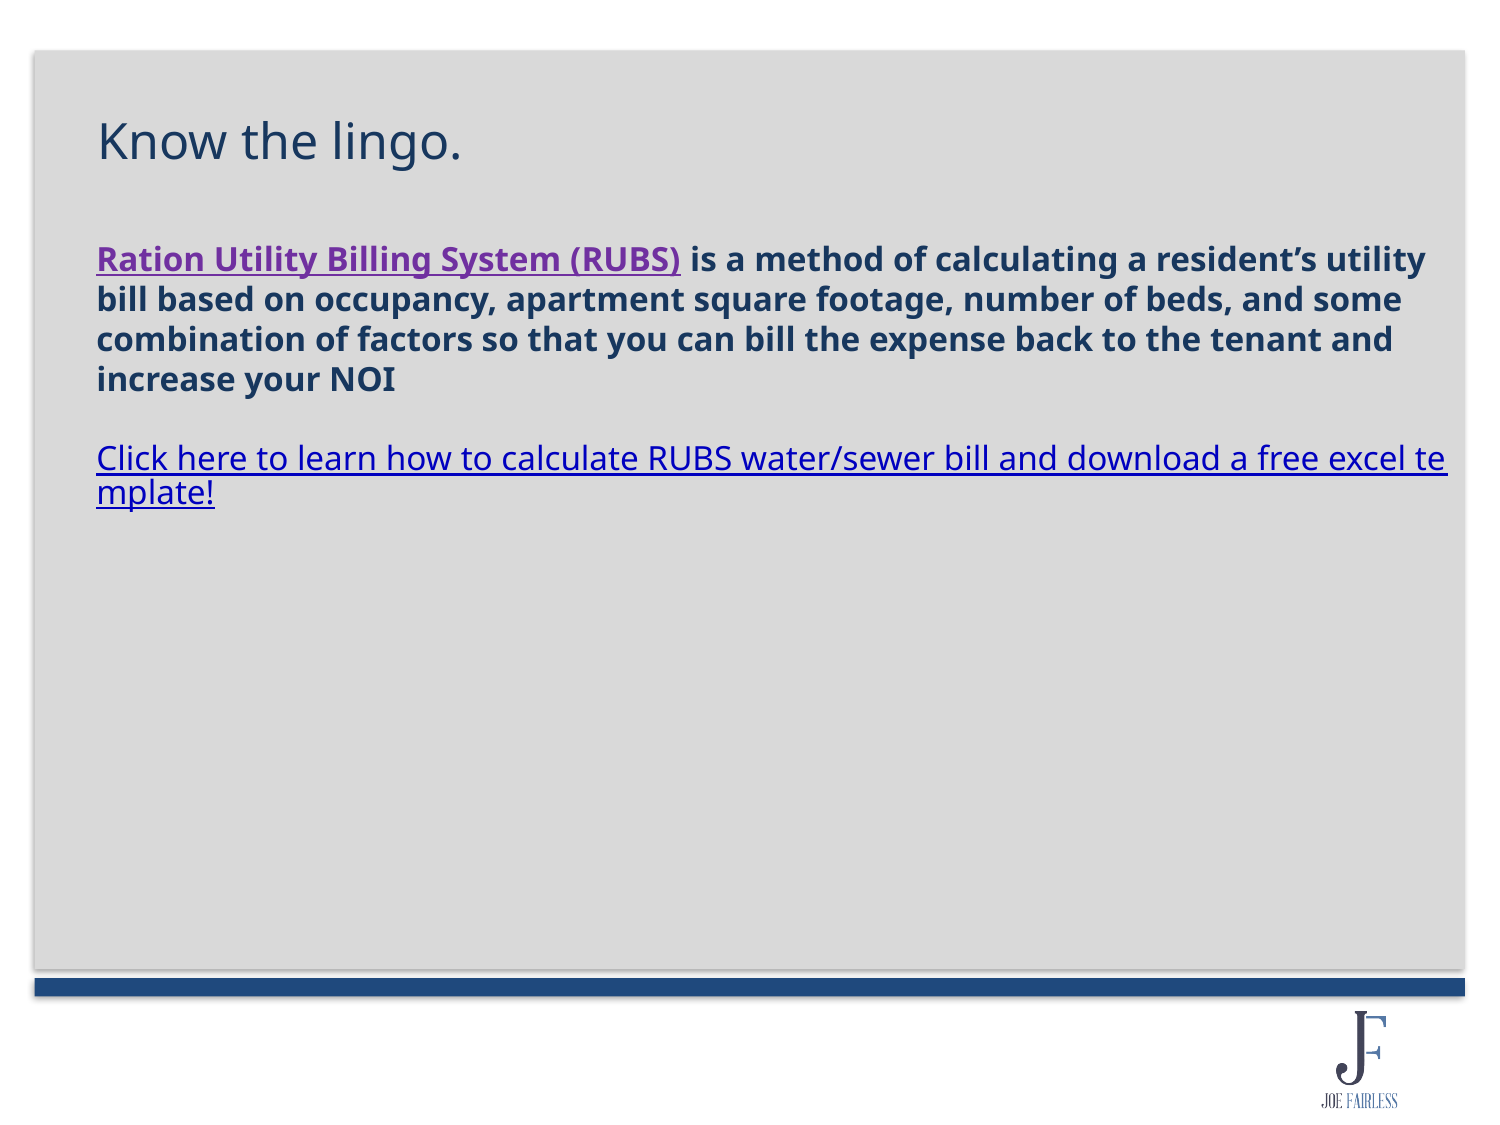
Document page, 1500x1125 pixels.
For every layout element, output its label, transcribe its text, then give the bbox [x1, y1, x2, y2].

picture [1291, 996, 1429, 1121]
text_box Ration Utility Billing System (RUBS) is a method of calculating a resident’s utility bill based on occupancy, apartment square footage, number of beds, and some combination of factors so that you can bill the expense back to the tenant and increase your NOI Click here to learn how to calculate RUBS water/sewer bill and download a free excel template! [81, 230, 1465, 650]
text_box [34, 50, 1466, 970]
text_box [34, 977, 1466, 997]
text_box Know the lingo. [83, 102, 1271, 178]
